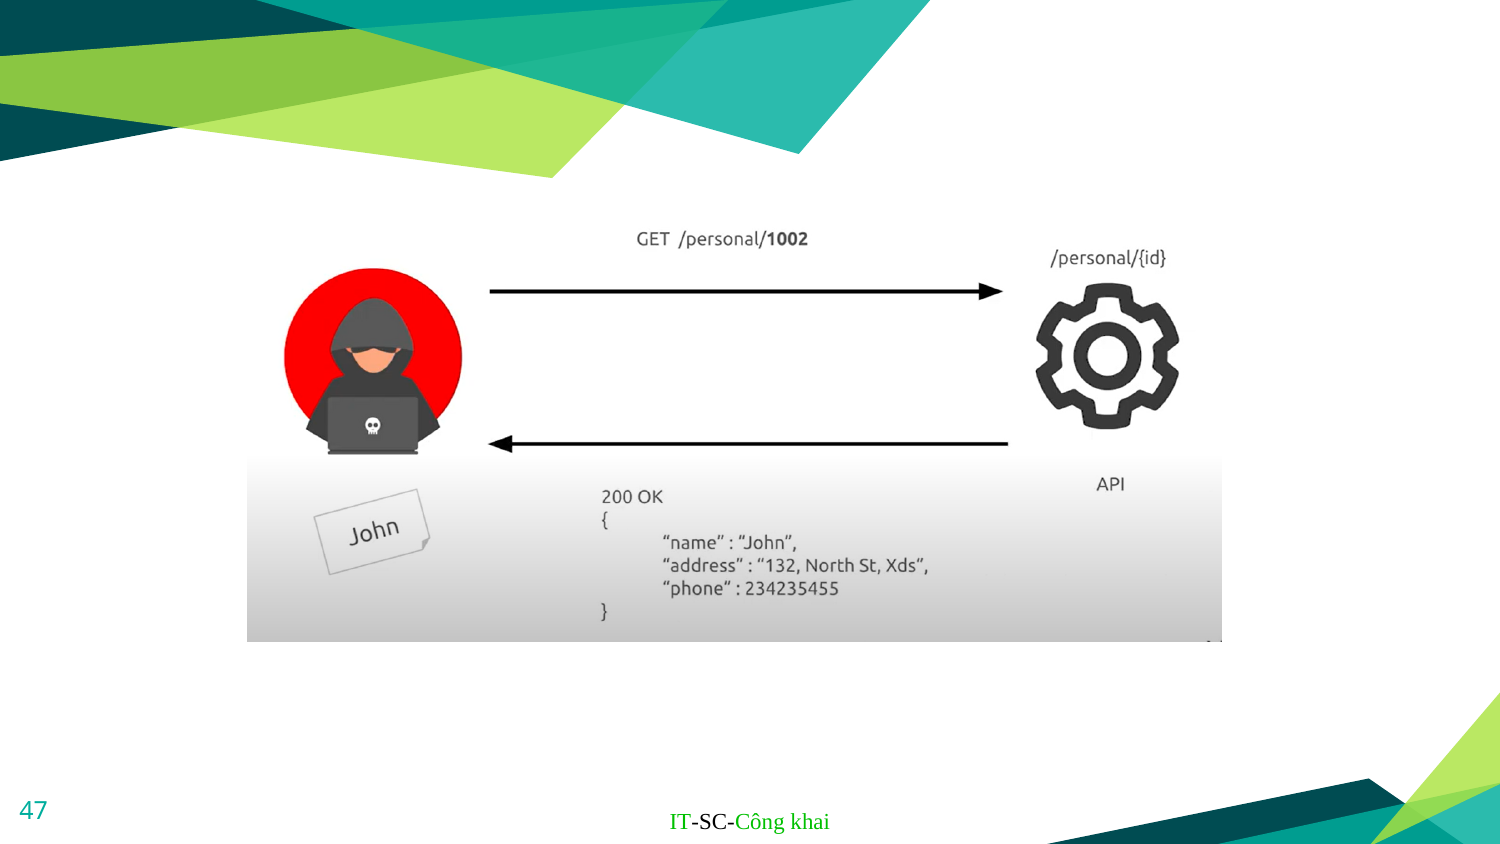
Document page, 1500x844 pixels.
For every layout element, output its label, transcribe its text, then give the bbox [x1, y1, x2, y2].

text_box IT-SC-Công khai [20, 798, 1480, 841]
picture [246, 201, 1223, 643]
slide_number 47 [4, 779, 95, 844]
